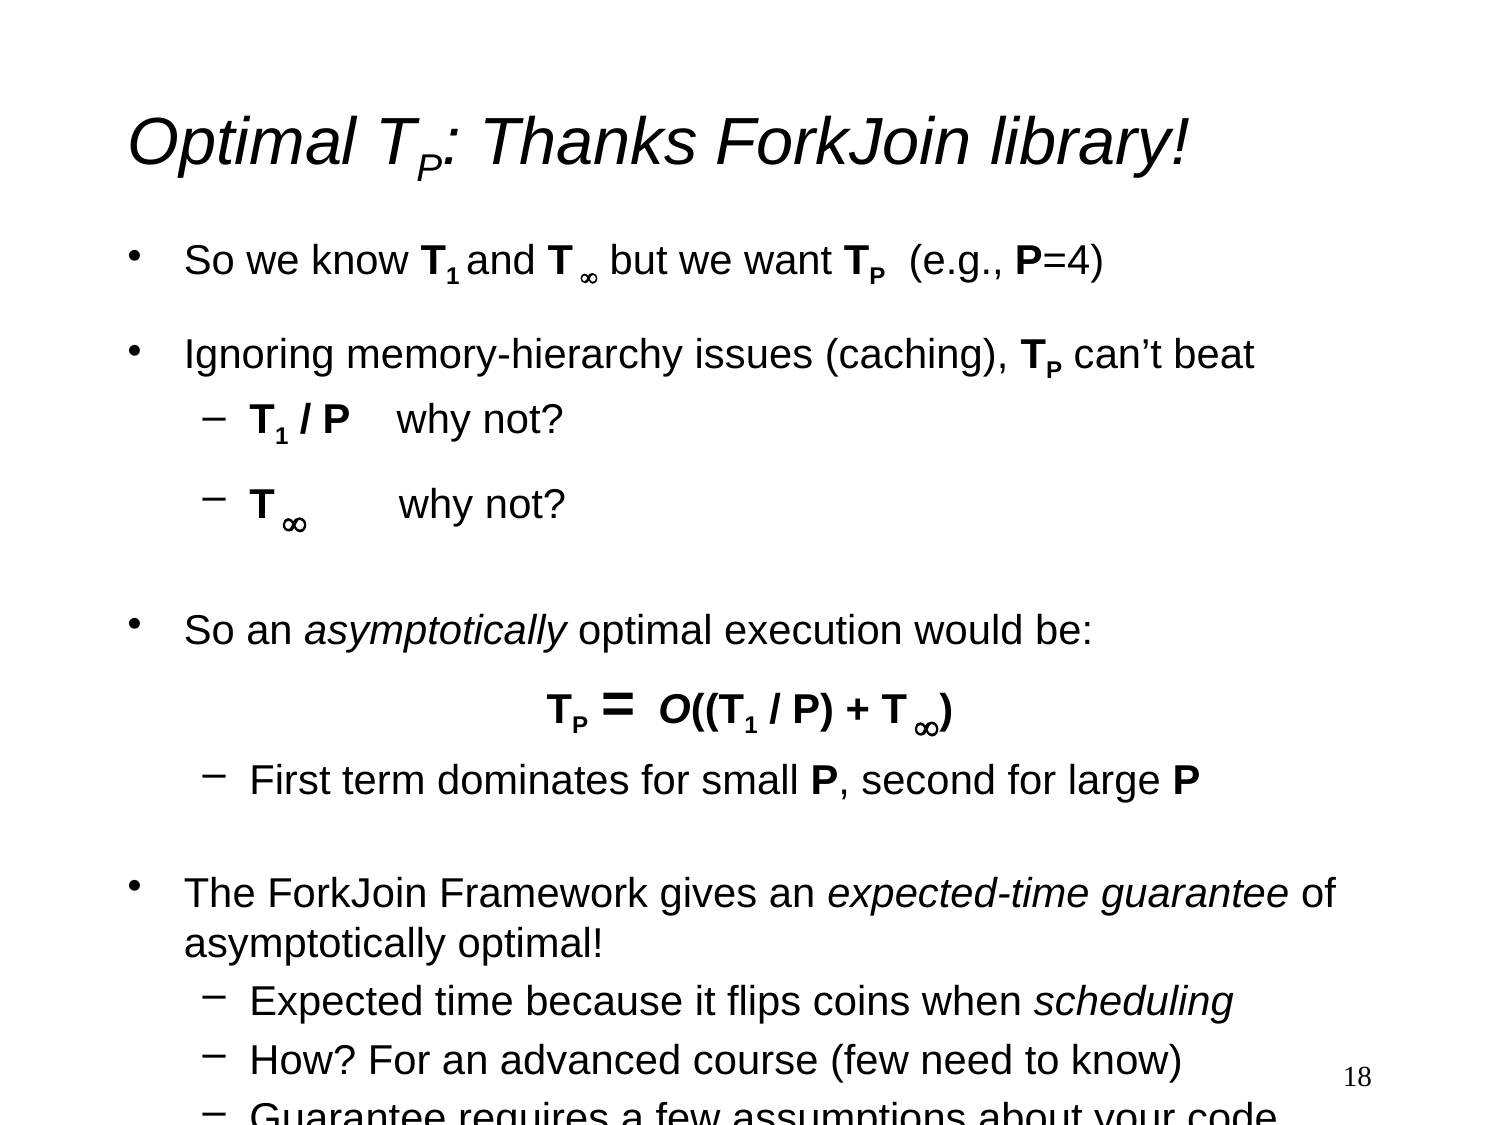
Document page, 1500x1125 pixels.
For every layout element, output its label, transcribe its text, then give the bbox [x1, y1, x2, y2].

slide_number 18 [1074, 1049, 1388, 1125]
list So we know T1 and T  but we want TP (e.g., P=4) Ignoring memory-hierarchy issues (caching), TP can’t beat T1 / P why not? T  why not? So an asymptotically optimal execution would be: TP = O((T1 / P) + T ) First term dominates for small P, second for large P The ForkJoin Framework gives an expected-time guarantee of asymptotically optimal! Expected time because it flips coins when scheduling How? For an advanced course (few need to know) Guarantee requires a few assumptions about your code… [112, 224, 1388, 1063]
title Optimal TP: Thanks ForkJoin library! [112, 49, 1388, 224]
